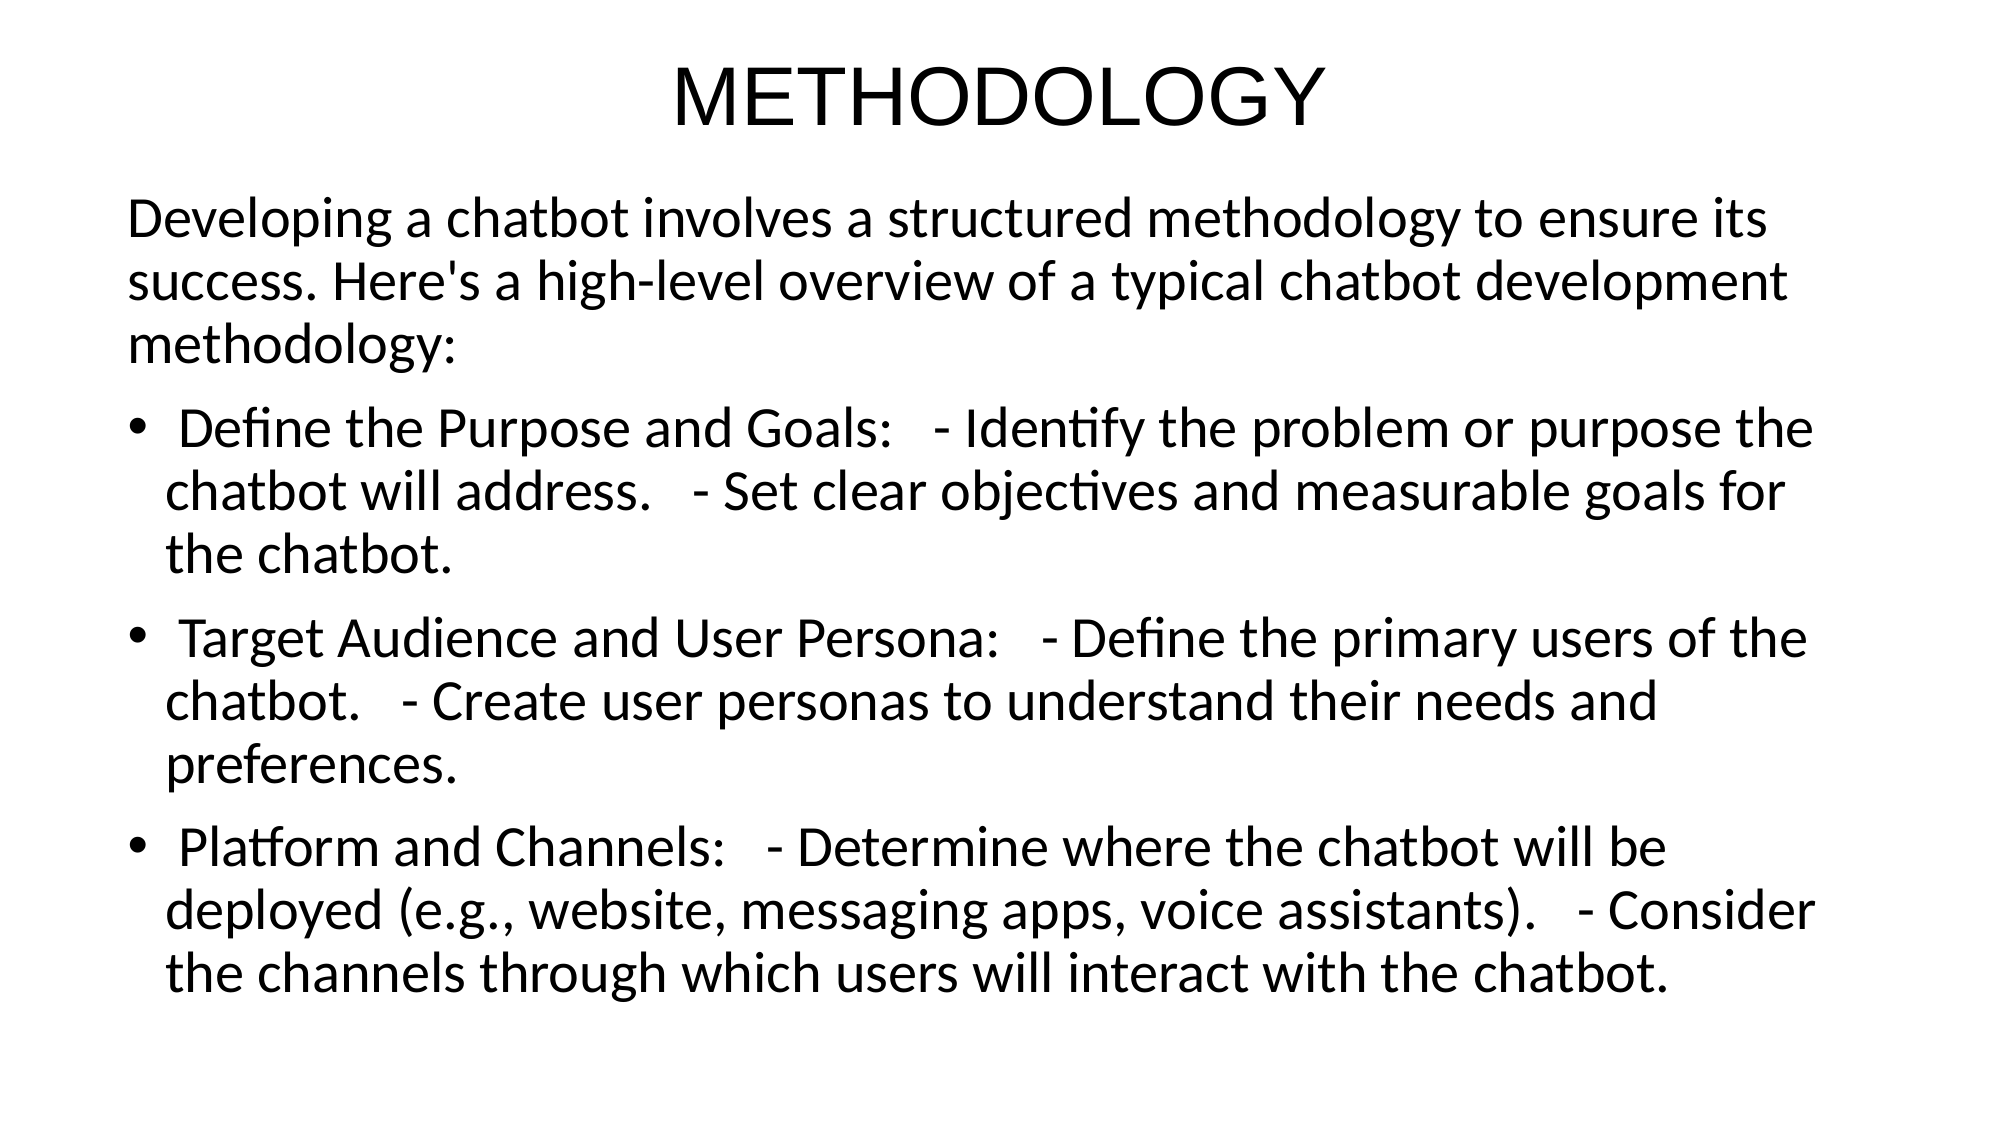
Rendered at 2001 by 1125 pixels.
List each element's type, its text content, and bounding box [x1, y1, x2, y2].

title METHODOLOGY [137, 16, 1863, 180]
list Developing a chatbot involves a structured methodology to ensure its success. Here's a high-level overview of a typical chatbot development methodology: Define the Purpose and Goals: - Identify the problem or purpose the chatbot will address. - Set clear objectives and measurable goals for the chatbot. Target Audience and User Persona: - Define the primary users of the chatbot. - Create user personas to understand their needs and preferences. Platform and Channels: - Determine where the chatbot will be deployed (e.g., website, messaging apps, voice assistants). - Consider the channels through which users will interact with the chatbot. [112, 179, 1838, 1087]
